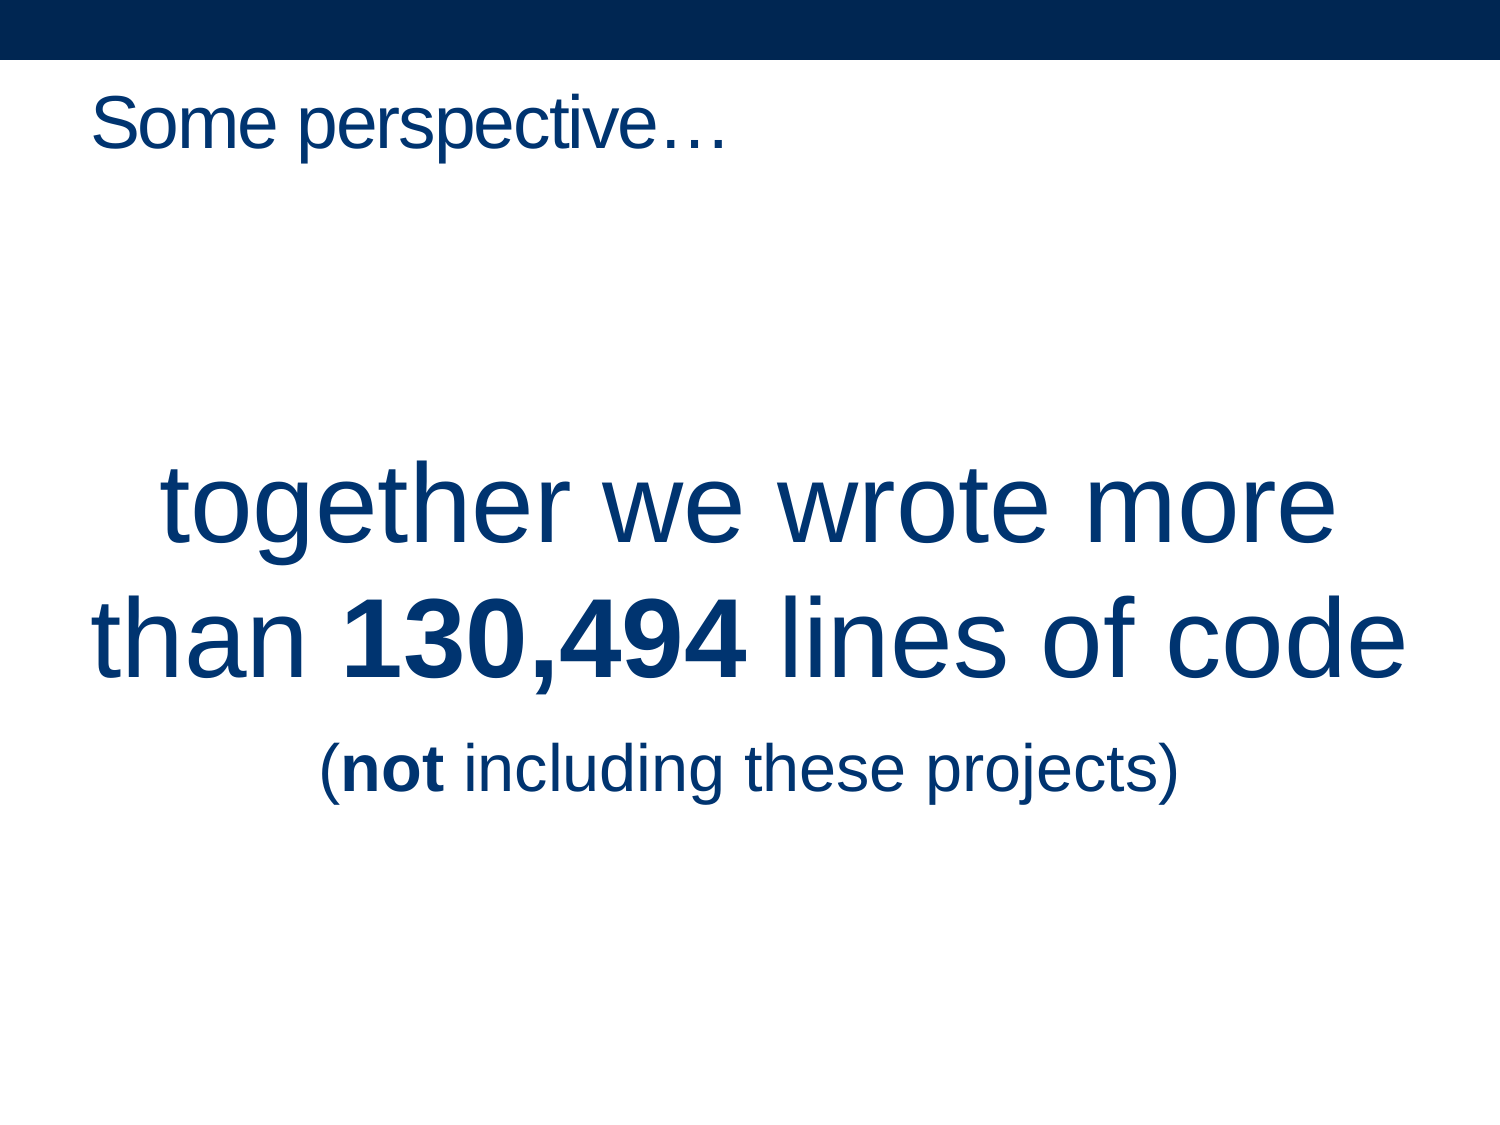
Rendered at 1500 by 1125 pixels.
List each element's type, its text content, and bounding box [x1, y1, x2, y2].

list together we wrote more than 130,494 lines of code (not including these projects) [75, 262, 1425, 1063]
title Some perspective… [75, 37, 1425, 200]
